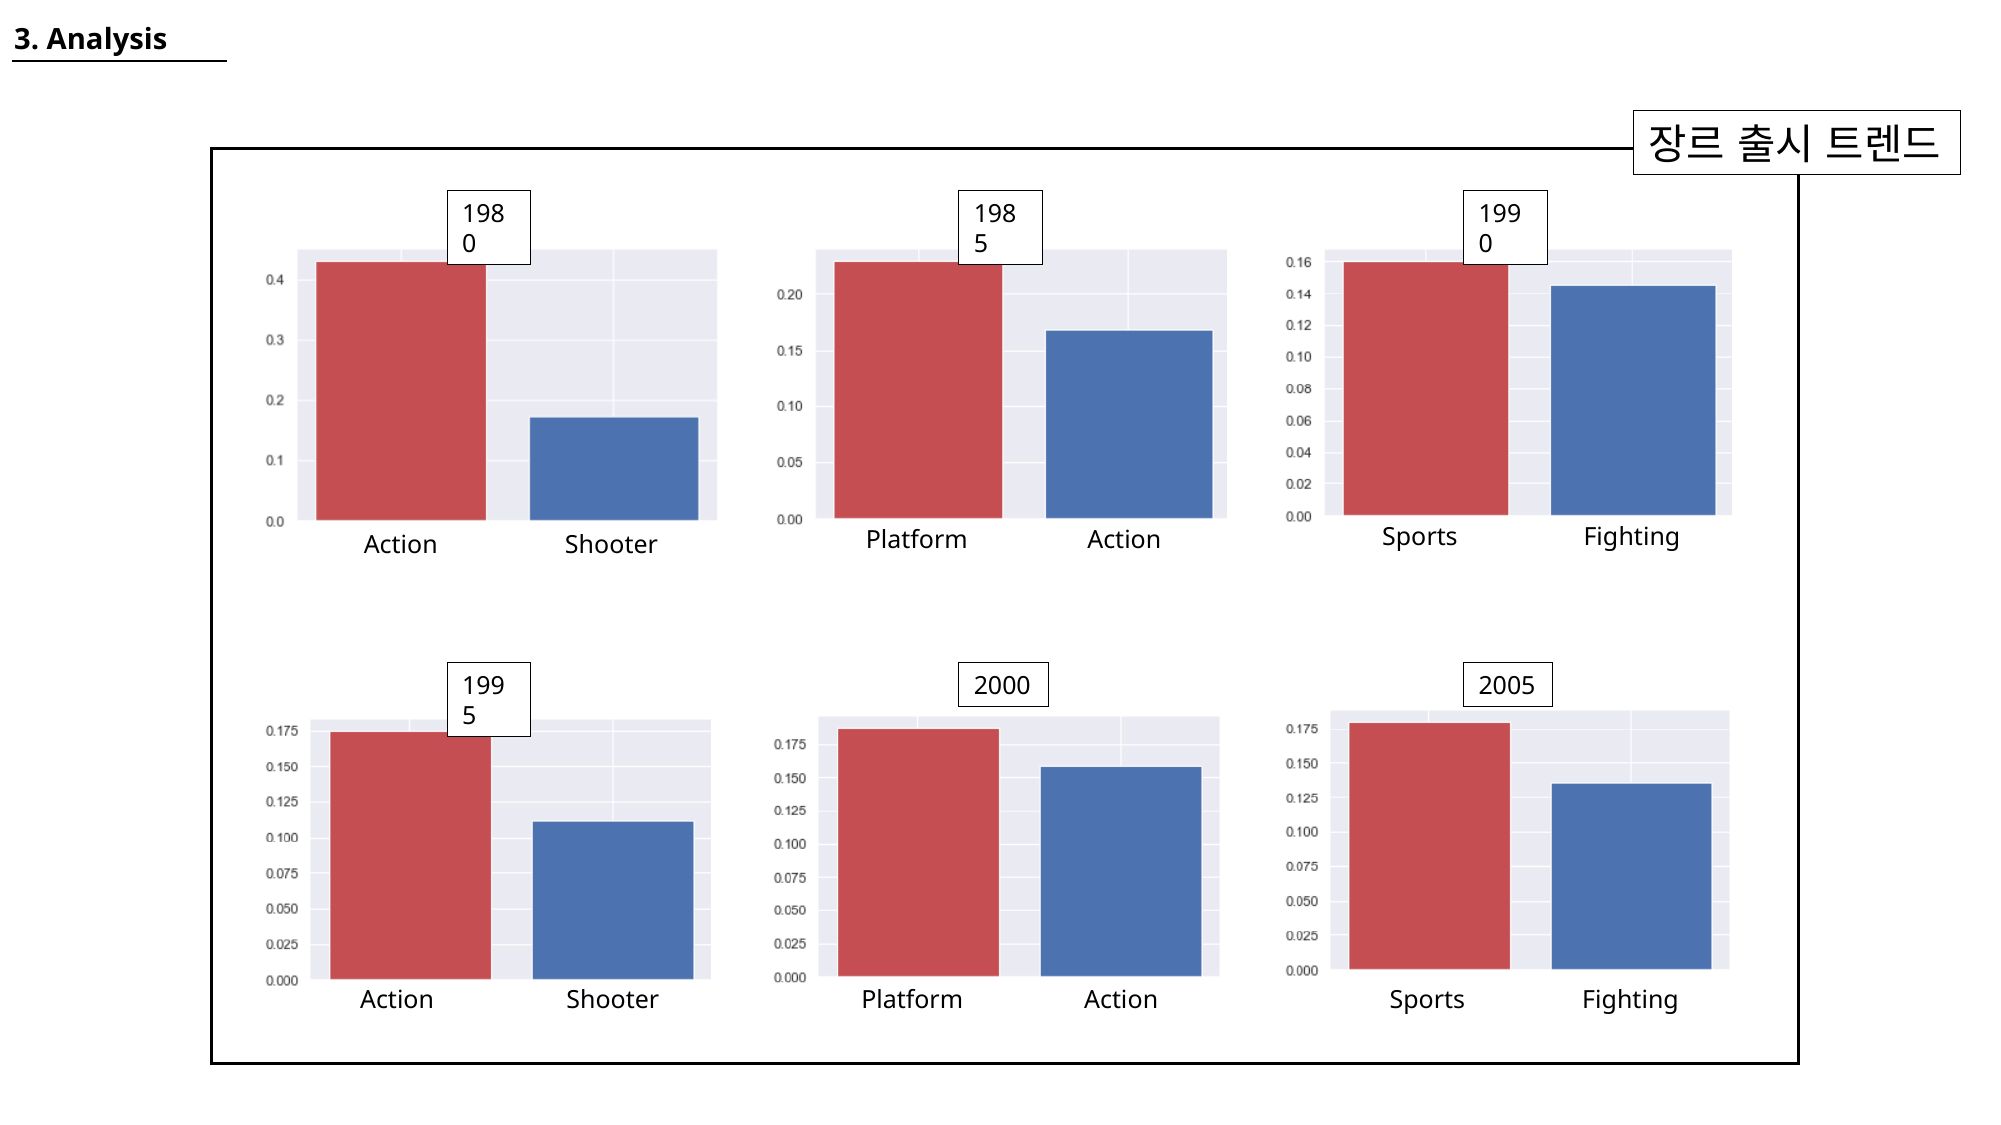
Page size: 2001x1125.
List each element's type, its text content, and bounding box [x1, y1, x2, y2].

text_box Action [345, 989, 453, 1022]
text_box Fighting [1568, 525, 1699, 559]
text_box 장르 출시 트렌드 [1633, 110, 1961, 175]
text_box Platform [851, 525, 985, 562]
text_box Fighting [1567, 977, 1698, 1022]
picture [1277, 707, 1730, 977]
text_box 1995 [447, 662, 531, 718]
text_box [210, 147, 1799, 1065]
text_box 2005 [1463, 662, 1553, 707]
text_box Action [348, 528, 457, 566]
text_box Shooter [550, 528, 675, 566]
text_box Shooter [551, 989, 677, 1022]
picture [1279, 247, 1732, 525]
picture [260, 718, 711, 989]
text_box Action [1072, 525, 1181, 562]
text_box Action [1069, 983, 1178, 1022]
picture [261, 247, 718, 528]
text_box Sports [1367, 525, 1487, 559]
text_box 3. Analysis [0, 0, 392, 63]
picture [767, 713, 1220, 983]
text_box 1985 [958, 190, 1043, 247]
text_box 1990 [1463, 190, 1548, 247]
picture [770, 247, 1227, 525]
text_box 2000 [958, 662, 1049, 707]
text_box 1980 [447, 190, 531, 247]
text_box Sports [1374, 977, 1494, 1022]
text_box Platform [846, 983, 980, 1022]
